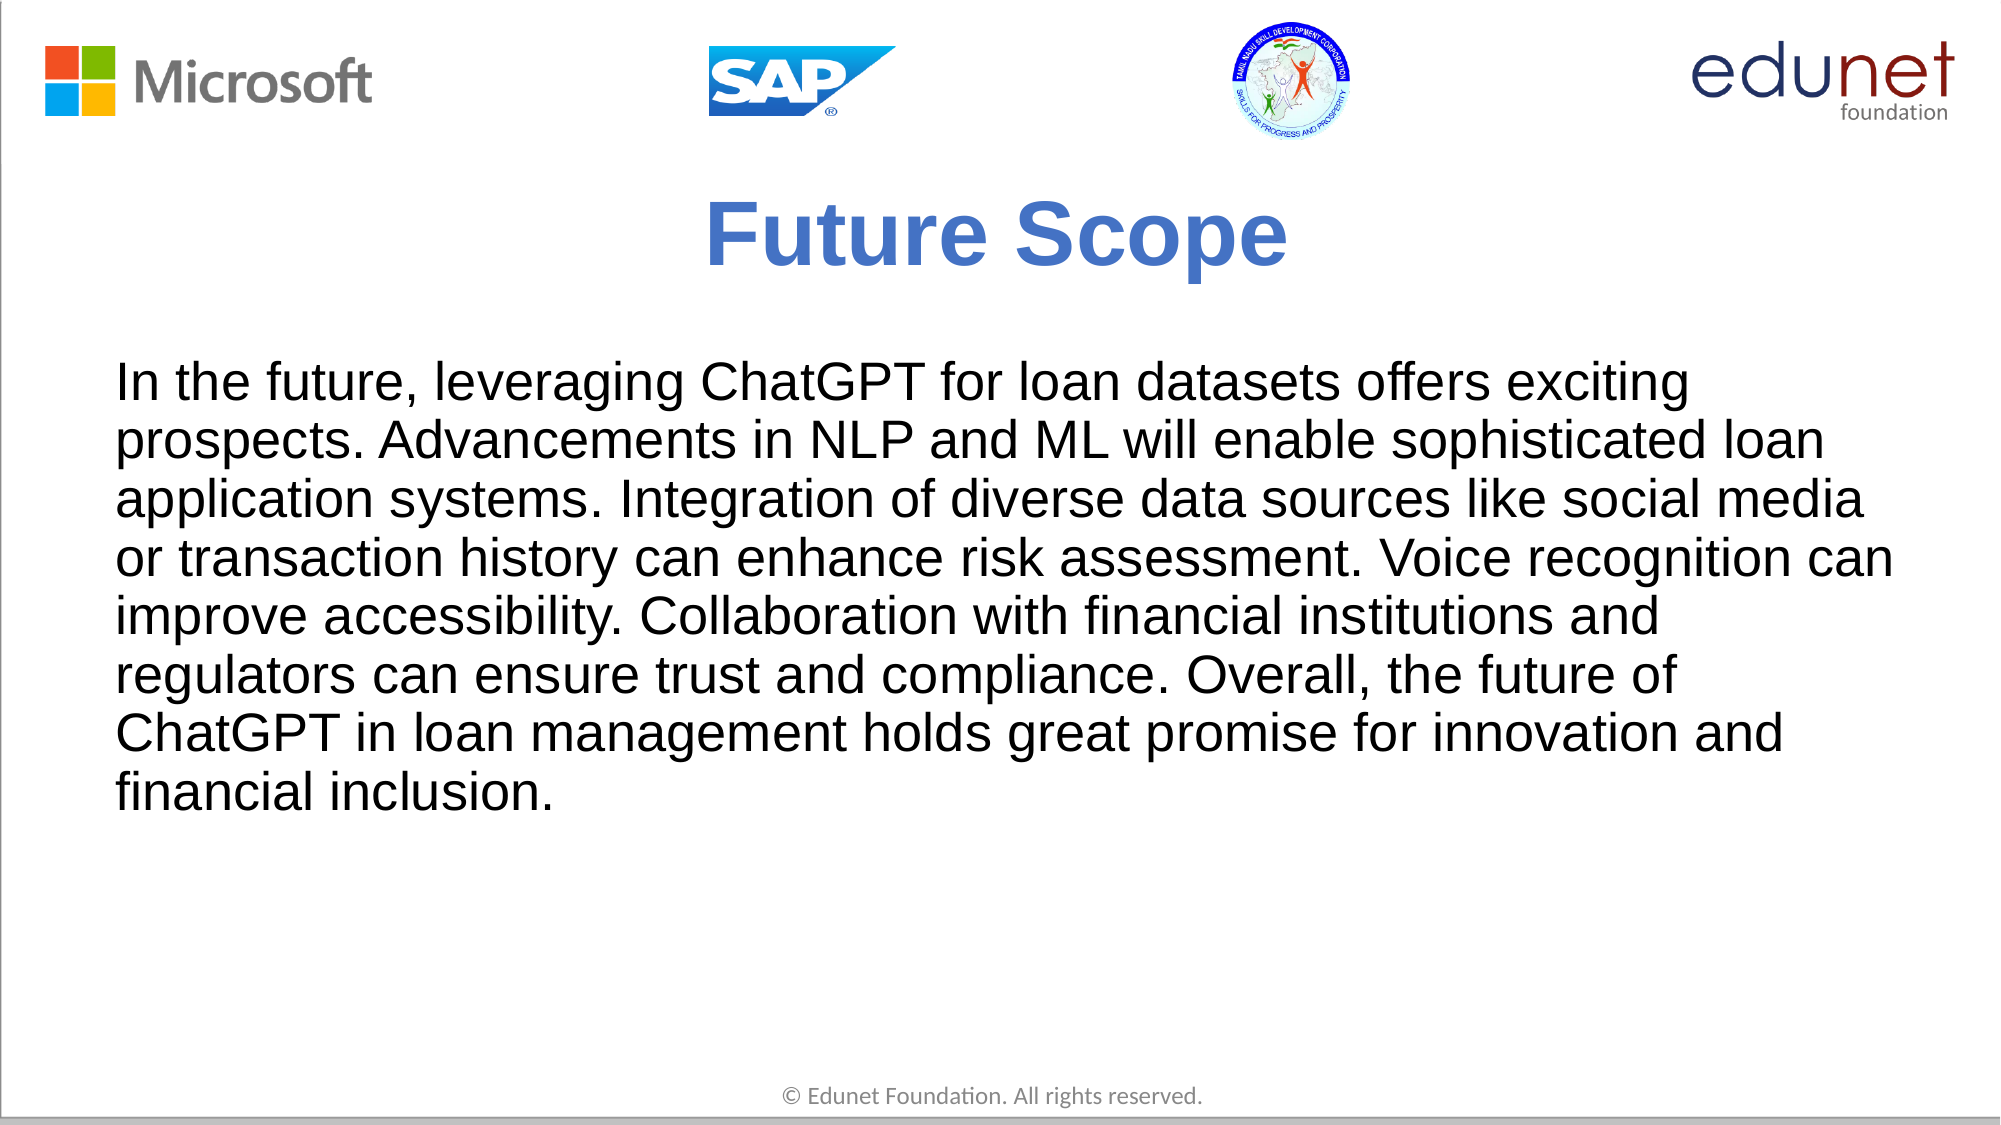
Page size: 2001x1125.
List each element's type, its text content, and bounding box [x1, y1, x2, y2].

subtitle In the future, leveraging ChatGPT for loan datasets offers exciting prospects. Advancements in NLP and ML will enable sophisticated loan application systems. Integration of diverse data sources like social media or transaction history can enhance risk assessment. Voice recognition can improve accessibility. Collaboration with financial institutions and regulators can ensure trust and compliance. Overall, the future of ChatGPT in loan management holds great promise for innovation and financial inclusion. [100, 346, 1931, 1063]
footer © Edunet Foundation. All rights reserved. [655, 1065, 1331, 1125]
title Future Scope [247, 158, 1748, 293]
picture [1232, 22, 1350, 140]
picture [1686, 37, 1957, 125]
picture [0, 0, 2001, 1125]
picture [709, 48, 896, 116]
picture [45, 46, 372, 116]
